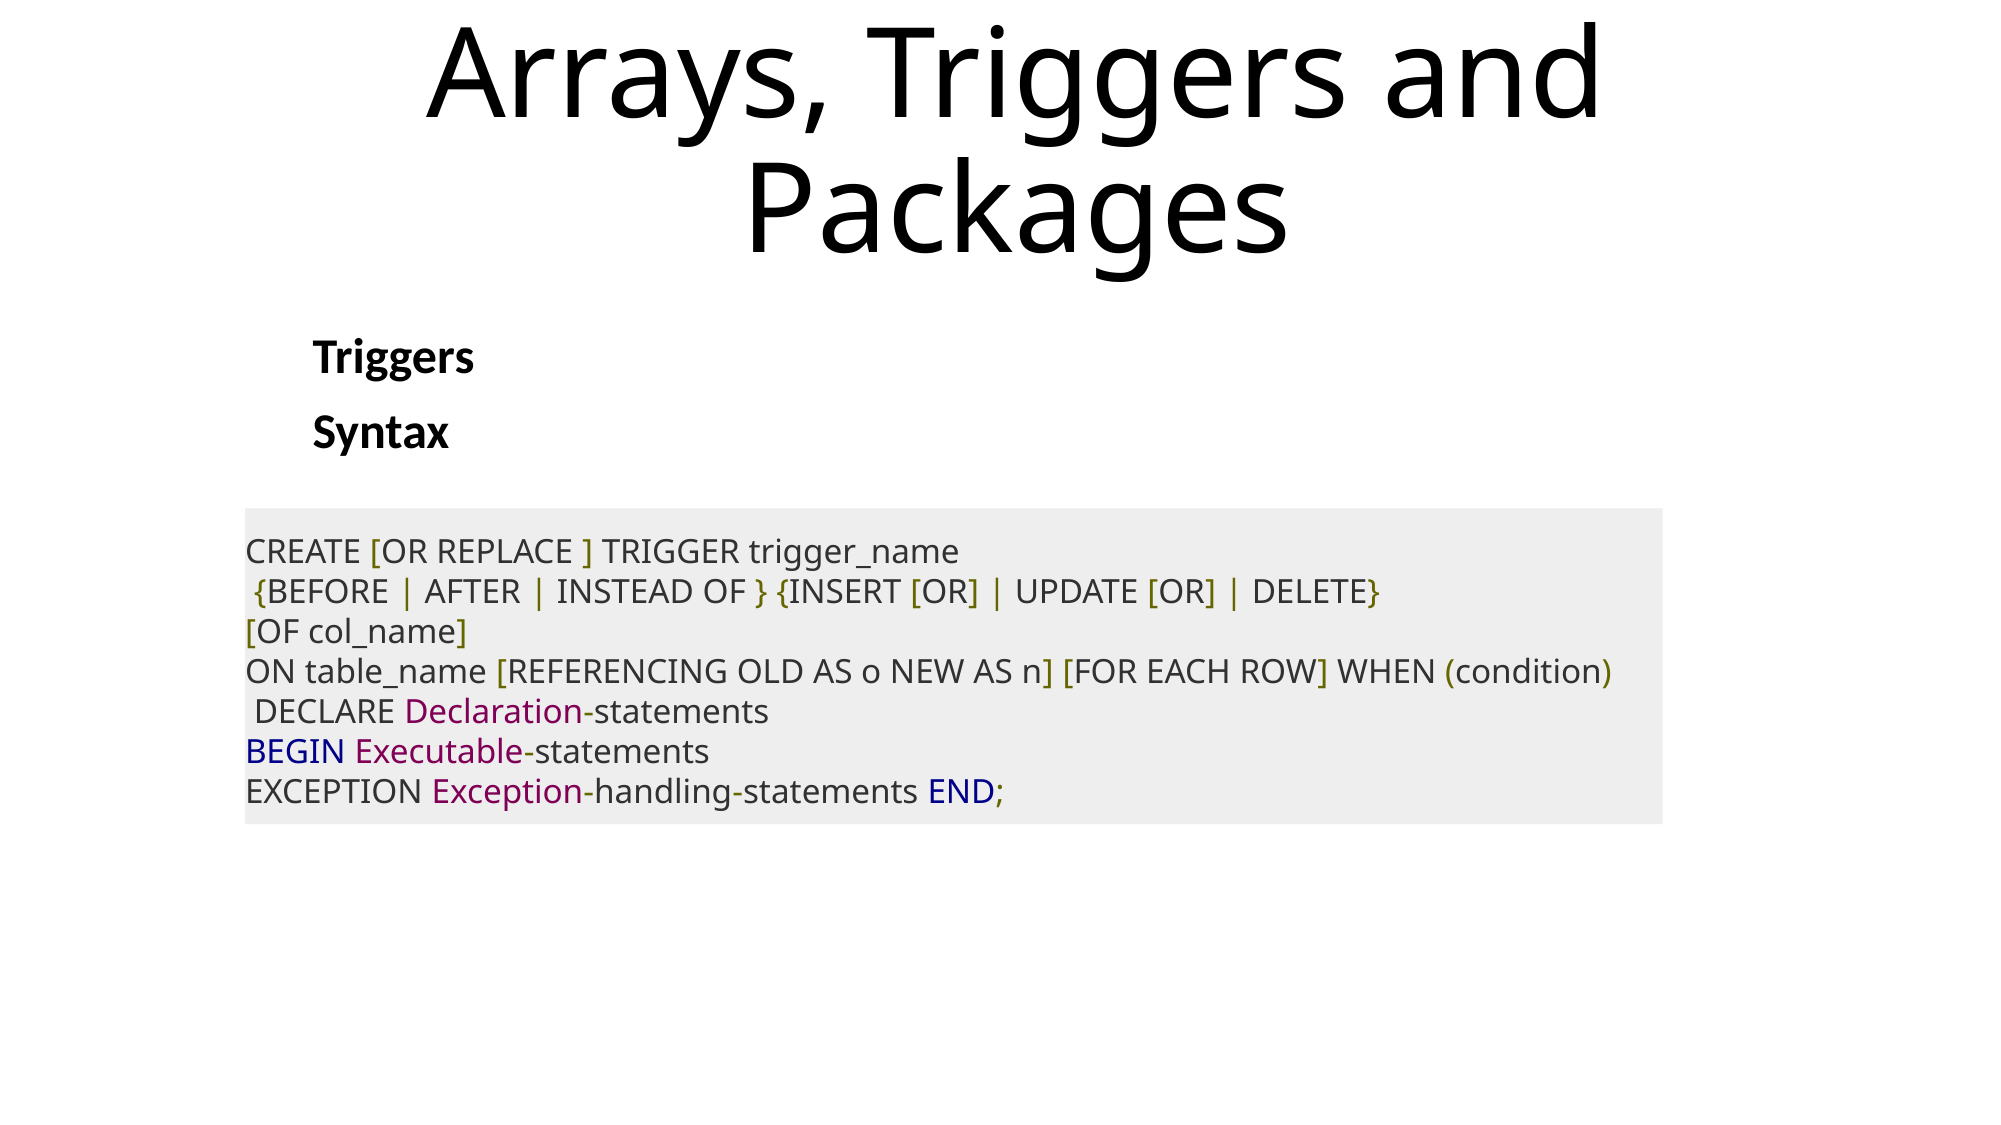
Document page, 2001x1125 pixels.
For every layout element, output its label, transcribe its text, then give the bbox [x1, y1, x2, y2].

text_box CREATE [OR REPLACE ] TRIGGER trigger_name {BEFORE | AFTER | INSTEAD OF } {INSERT [OR] | UPDATE [OR] | DELETE} [OF col_name] ON table_name [REFERENCING OLD AS o NEW AS n] [FOR EACH ROW] WHEN (condition) DECLARE Declaration-statements BEGIN Executable-statements EXCEPTION Exception-handling-statements END; [245, 508, 1663, 825]
subtitle Triggers Syntax [297, 322, 1690, 1125]
title Arrays, Triggers and Packages [266, 125, 1767, 288]
